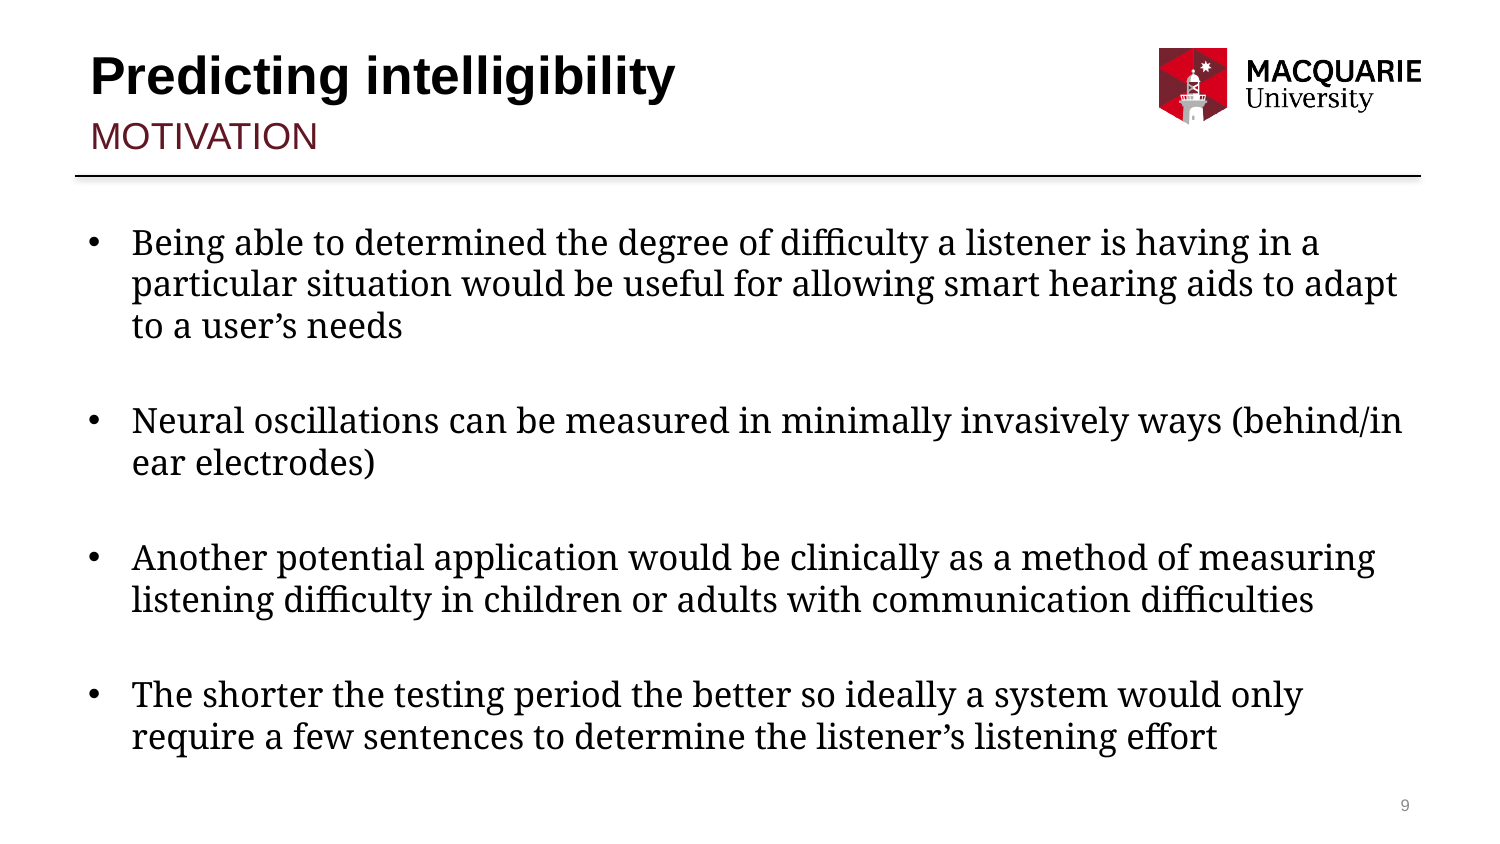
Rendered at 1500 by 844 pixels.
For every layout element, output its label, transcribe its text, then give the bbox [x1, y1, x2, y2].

slide_number 9 [1074, 782, 1425, 827]
picture [1159, 48, 1421, 127]
title Predicting intelligibility [75, 33, 1125, 104]
list motivation [75, 104, 1125, 170]
list Being able to determined the degree of difficulty a listener is having in a particular situation would be useful for allowing smart hearing aids to adapt to a user’s needs Neural oscillations can be measured in minimally invasively ways (behind/in ear electrodes) Another potential application would be clinically as a method of measuring listening difficulty in children or adults with communication difficulties The shorter the testing period the better so ideally a system would only require a few sentences to determine the listener’s listening effort [73, 212, 1430, 769]
